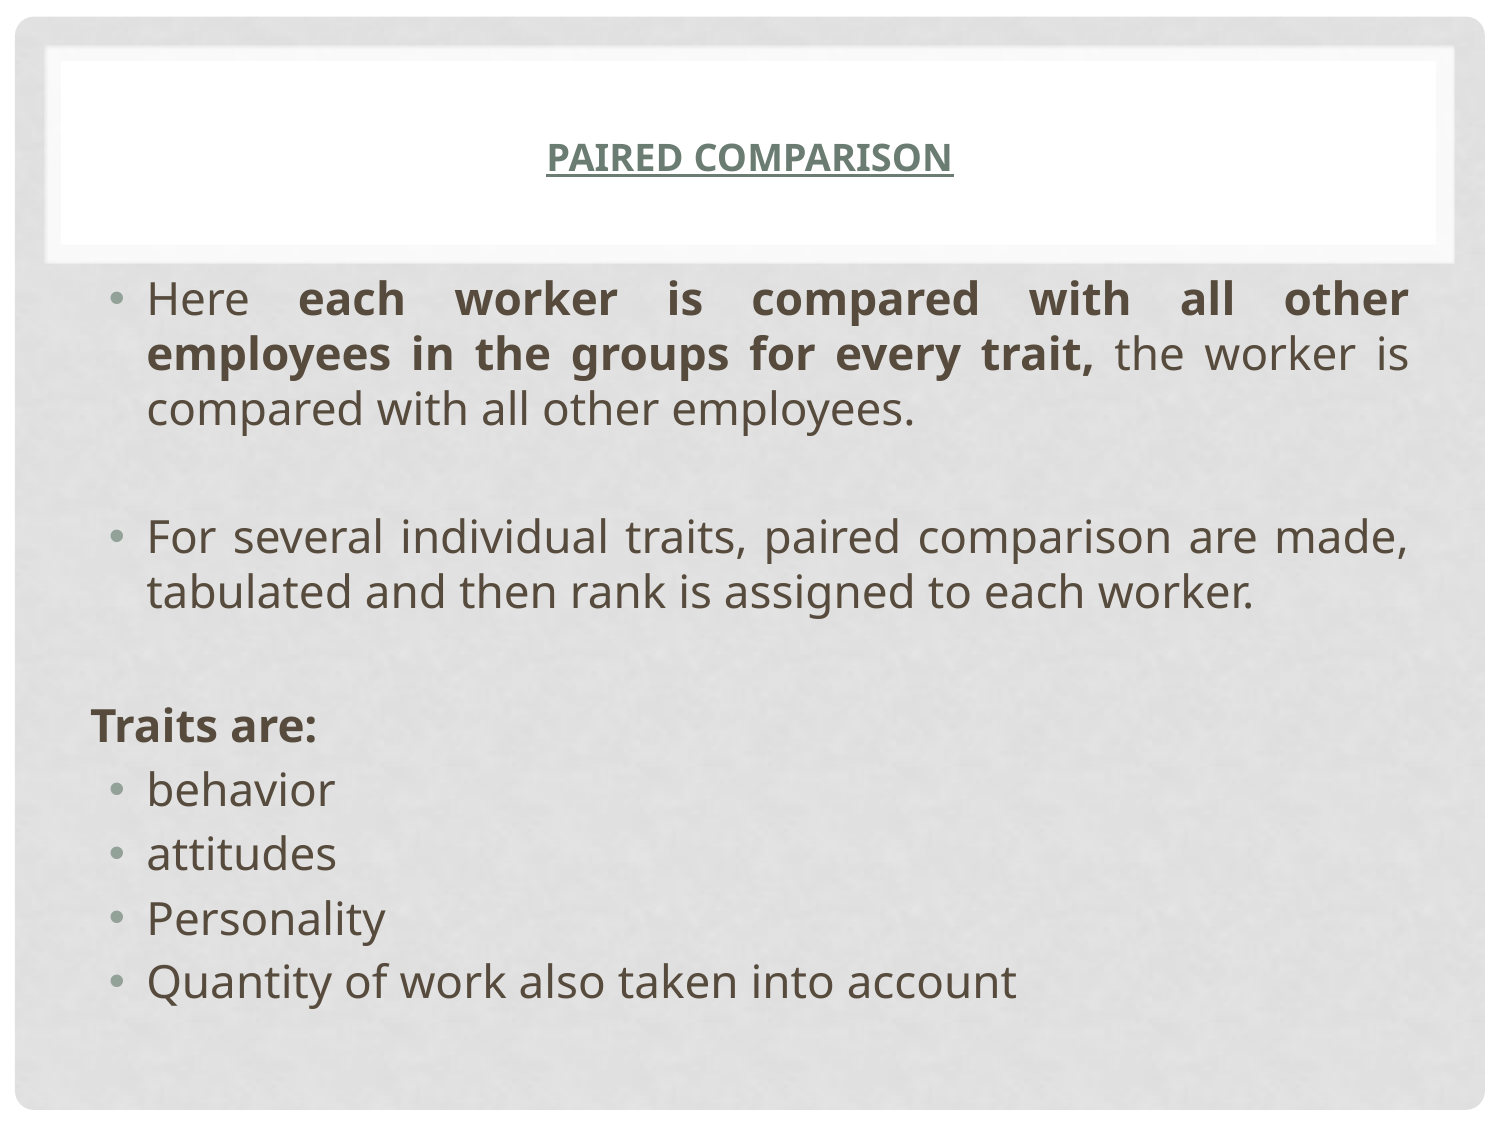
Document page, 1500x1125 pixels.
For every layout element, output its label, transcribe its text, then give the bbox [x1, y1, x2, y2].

title Paired Comparison [75, 125, 1425, 233]
list Here each worker is compared with all other employees in the groups for every trait, the worker is compared with all other employees. For several individual traits, paired comparison are made, tabulated and then rank is assigned to each worker. Traits are: behavior attitudes Personality Quantity of work also taken into account [75, 262, 1425, 1075]
